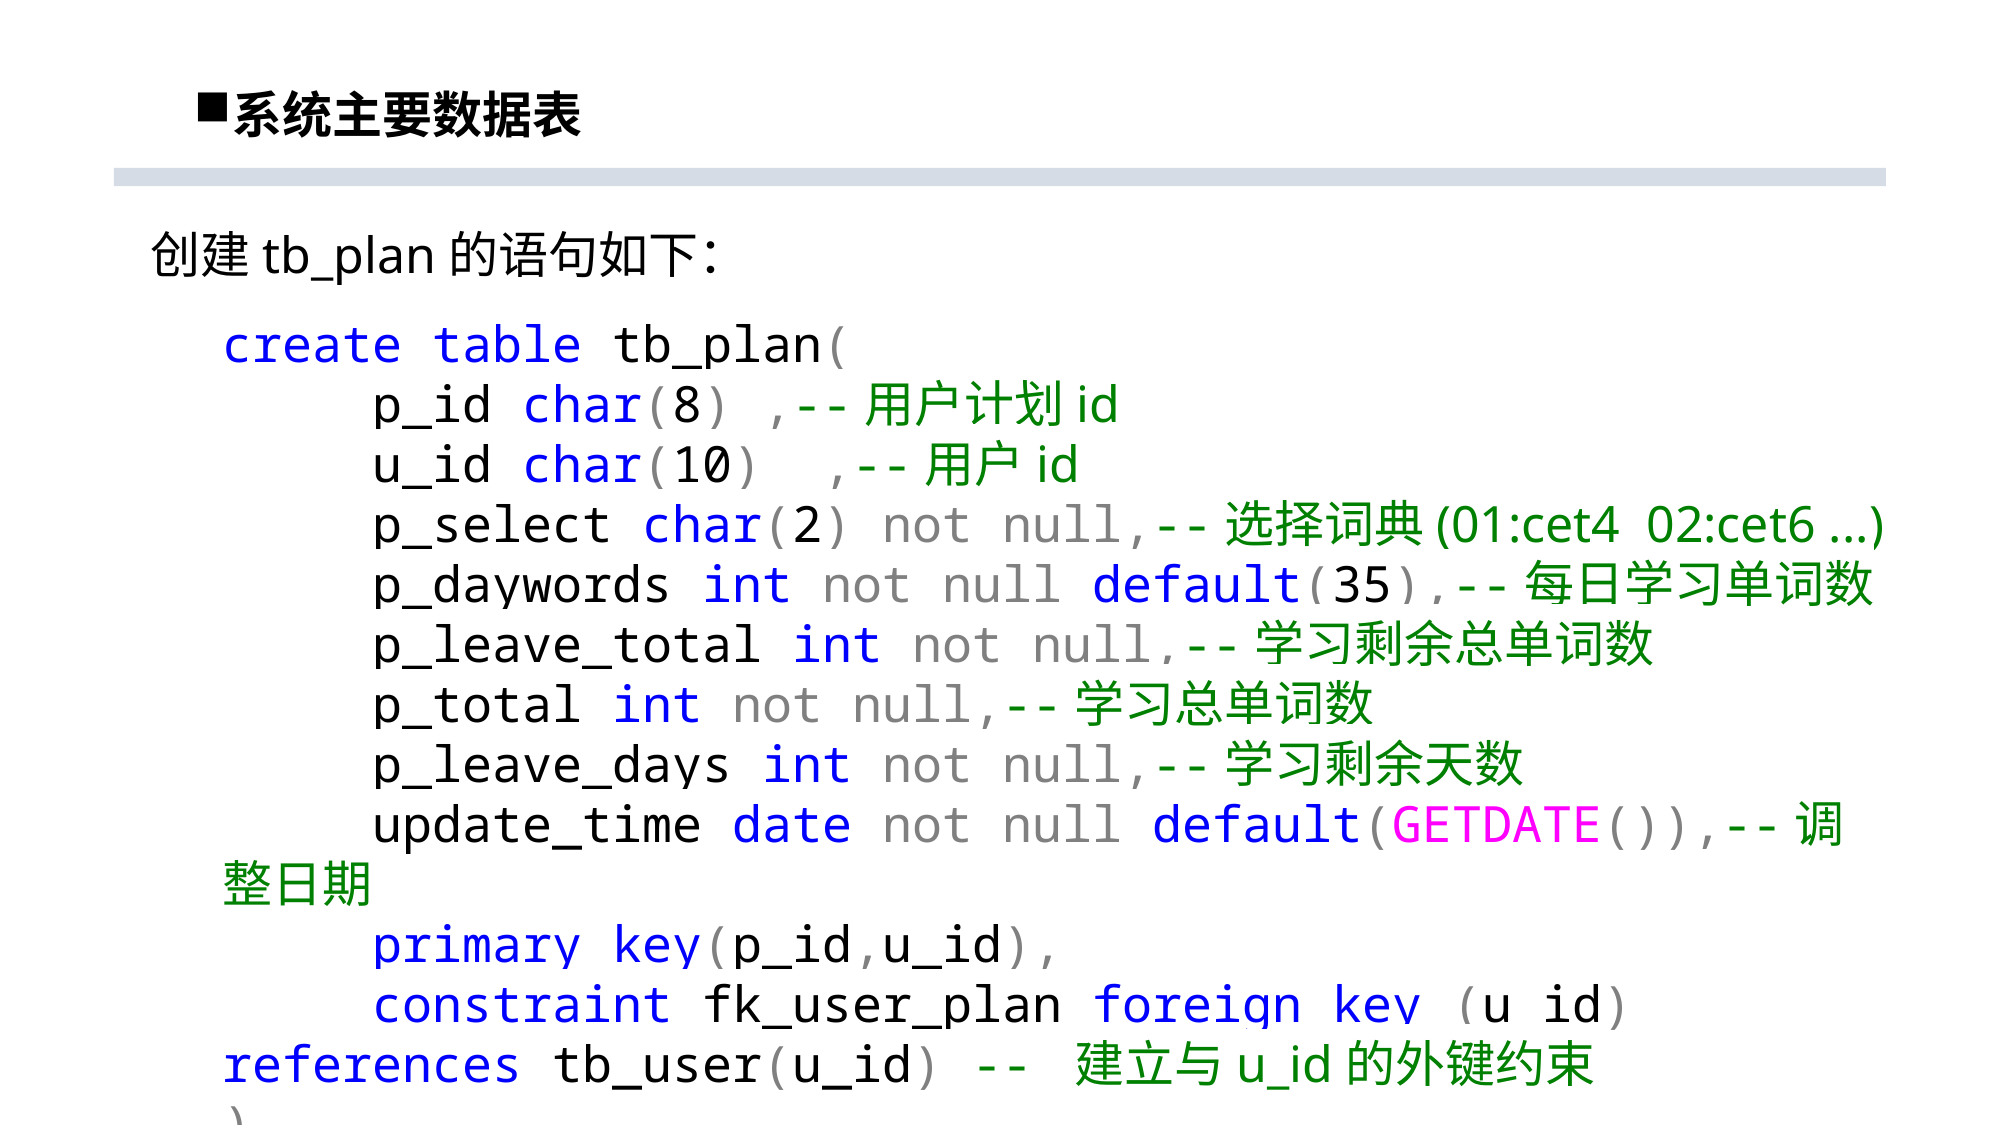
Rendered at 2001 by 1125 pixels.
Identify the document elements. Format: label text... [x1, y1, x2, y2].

text_box 创建tb_plan的语句如下： [54, 215, 1055, 291]
title 系统主要数据表 [114, 0, 1886, 152]
text_box create table tb_plan( p_id char(8) ,--用户计划id u_id char(10) ,--用户id p_select char(2) not null,--选择词典(01:cet4 02:cet6 ...) p_daywords int not null default(35),--每日学习单词数 p_leave_total int not null,--学习剩余总单词数 p_total int not null,--学习总单词数 p_leave_days int not null,--学习剩余天数 update_time date not null default(GETDATE()),--调整日期 primary key(p_id,u_id), constraint fk_user_plan foreign key (u_id) references tb_user(u_id) -- 建立与u_id的外键约束 ) [207, 304, 1901, 1125]
